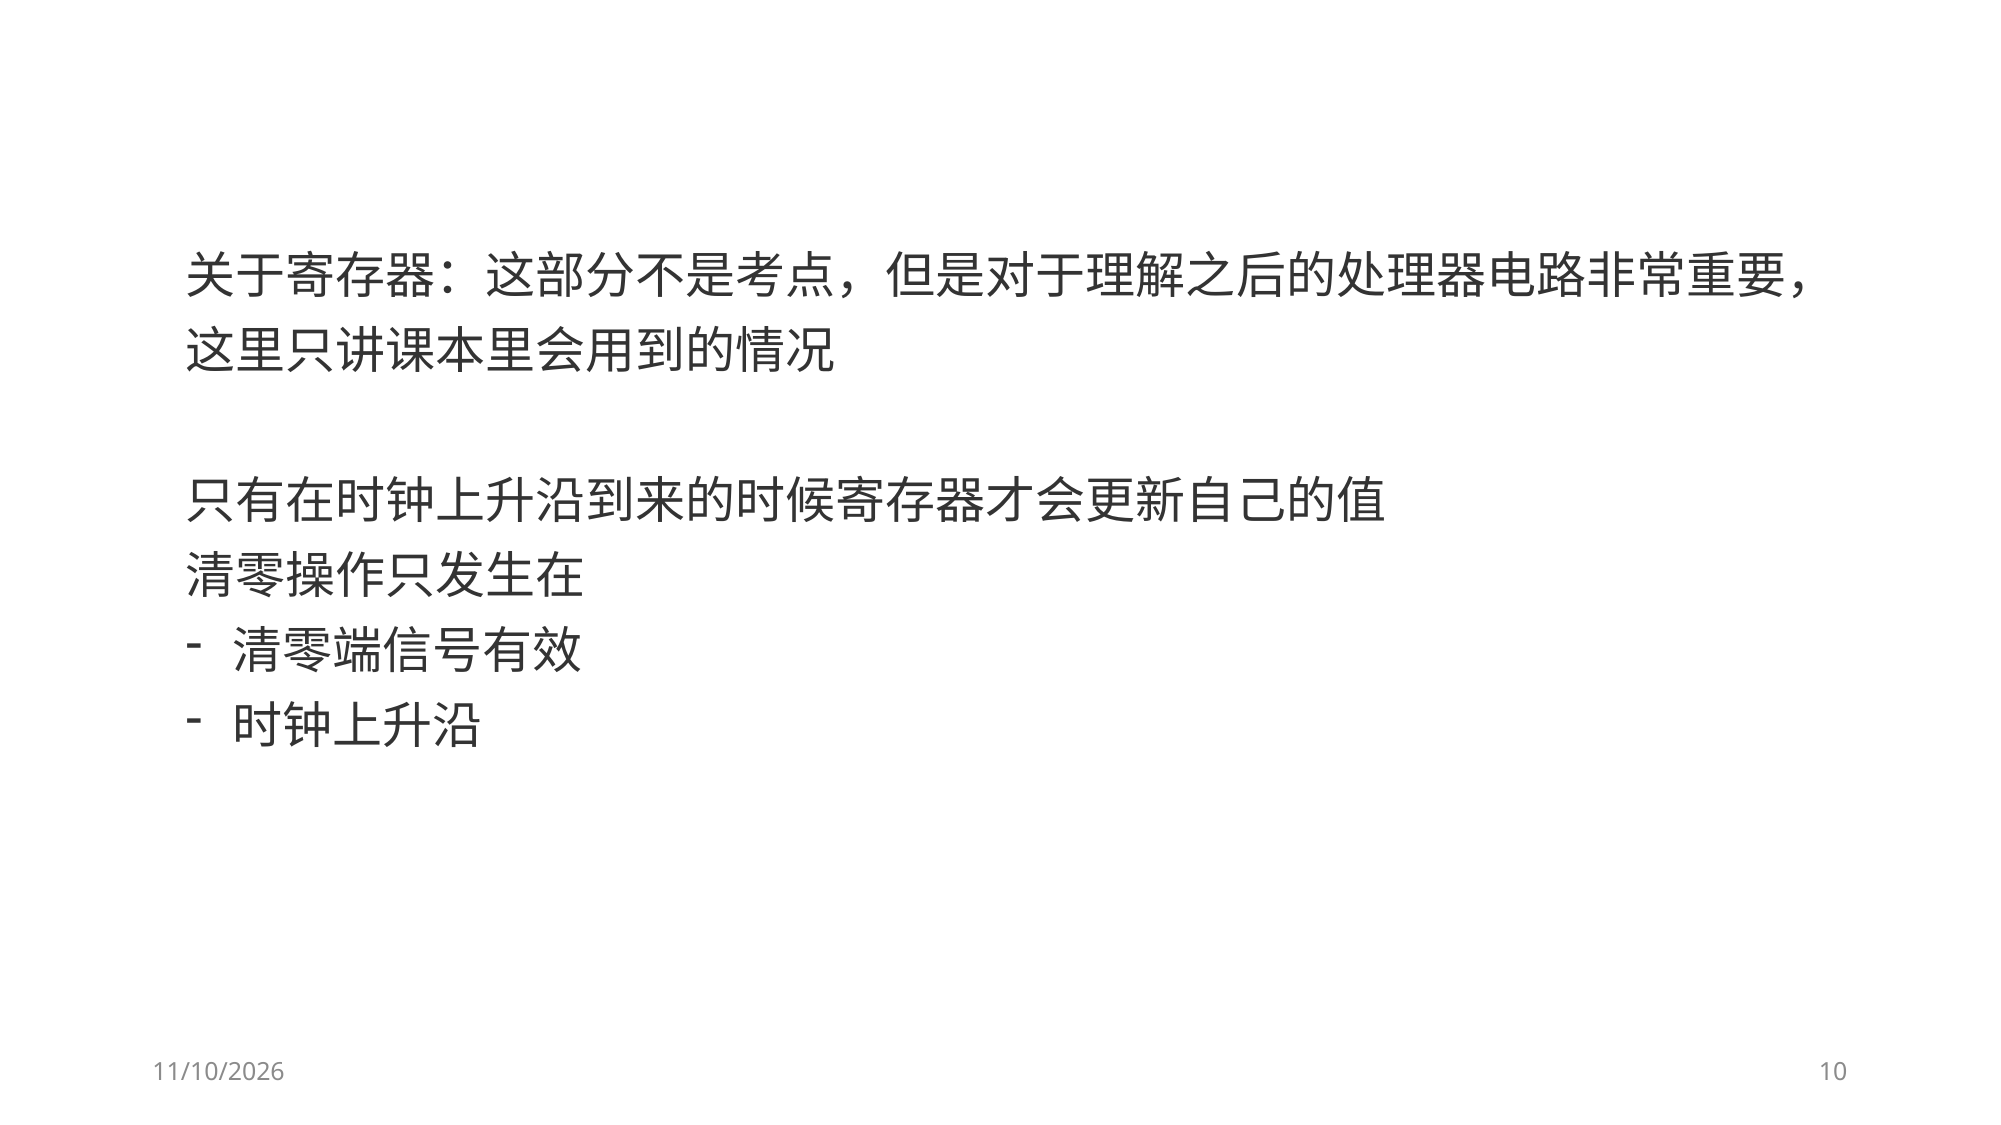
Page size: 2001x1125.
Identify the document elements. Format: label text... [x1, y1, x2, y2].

slide_number 10 [1412, 1042, 1863, 1103]
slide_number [137, 1042, 588, 1103]
text_box 关于寄存器：这部分不是考点，但是对于理解之后的处理器电路非常重要，这里只讲课本里会用到的情况 只有在时钟上升沿到来的时候寄存器才会更新自己的值 清零操作只发生在 清零端信号有效 时钟上升沿 [170, 220, 1829, 761]
